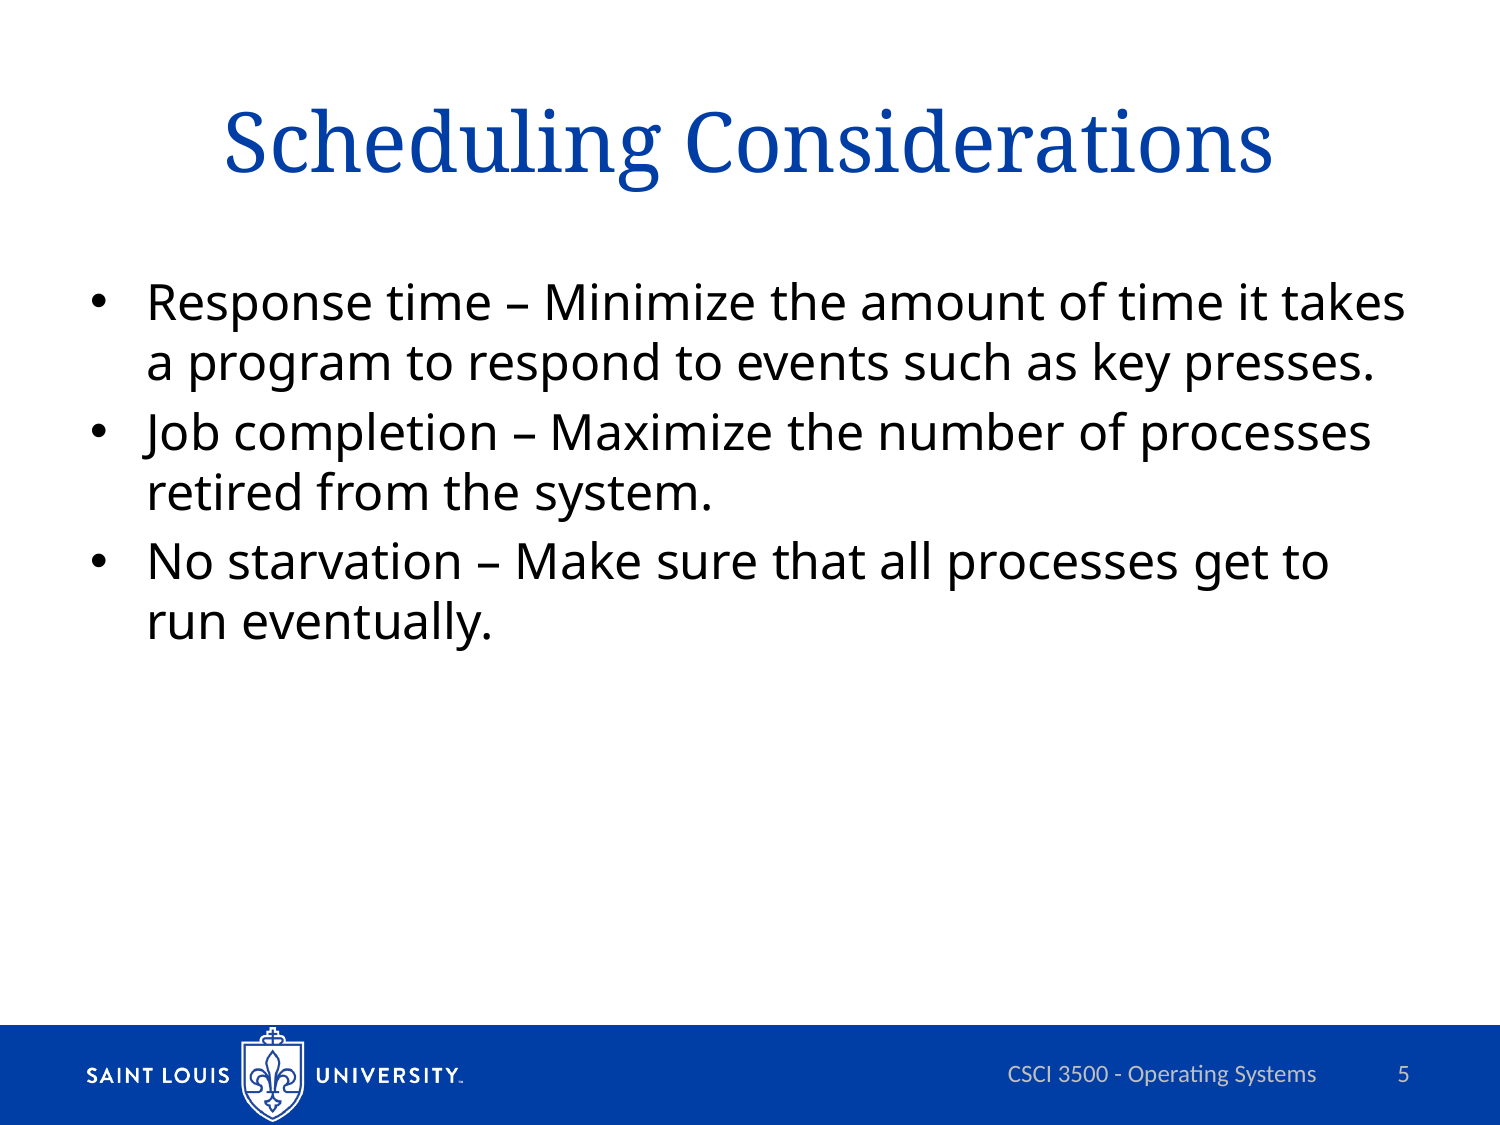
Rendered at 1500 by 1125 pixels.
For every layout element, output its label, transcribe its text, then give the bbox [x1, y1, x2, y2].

slide_number 5 [1074, 1042, 1425, 1103]
picture [87, 1027, 463, 1122]
footer CSCI 3500 - Operating Systems [924, 1042, 1074, 1103]
list Response time – Minimize the amount of time it takes a program to respond to events such as key presses. Job completion – Maximize the number of processes retired from the system. No starvation – Make sure that all processes get to run eventually. [75, 262, 1425, 1005]
title Scheduling Considerations [75, 45, 1425, 233]
